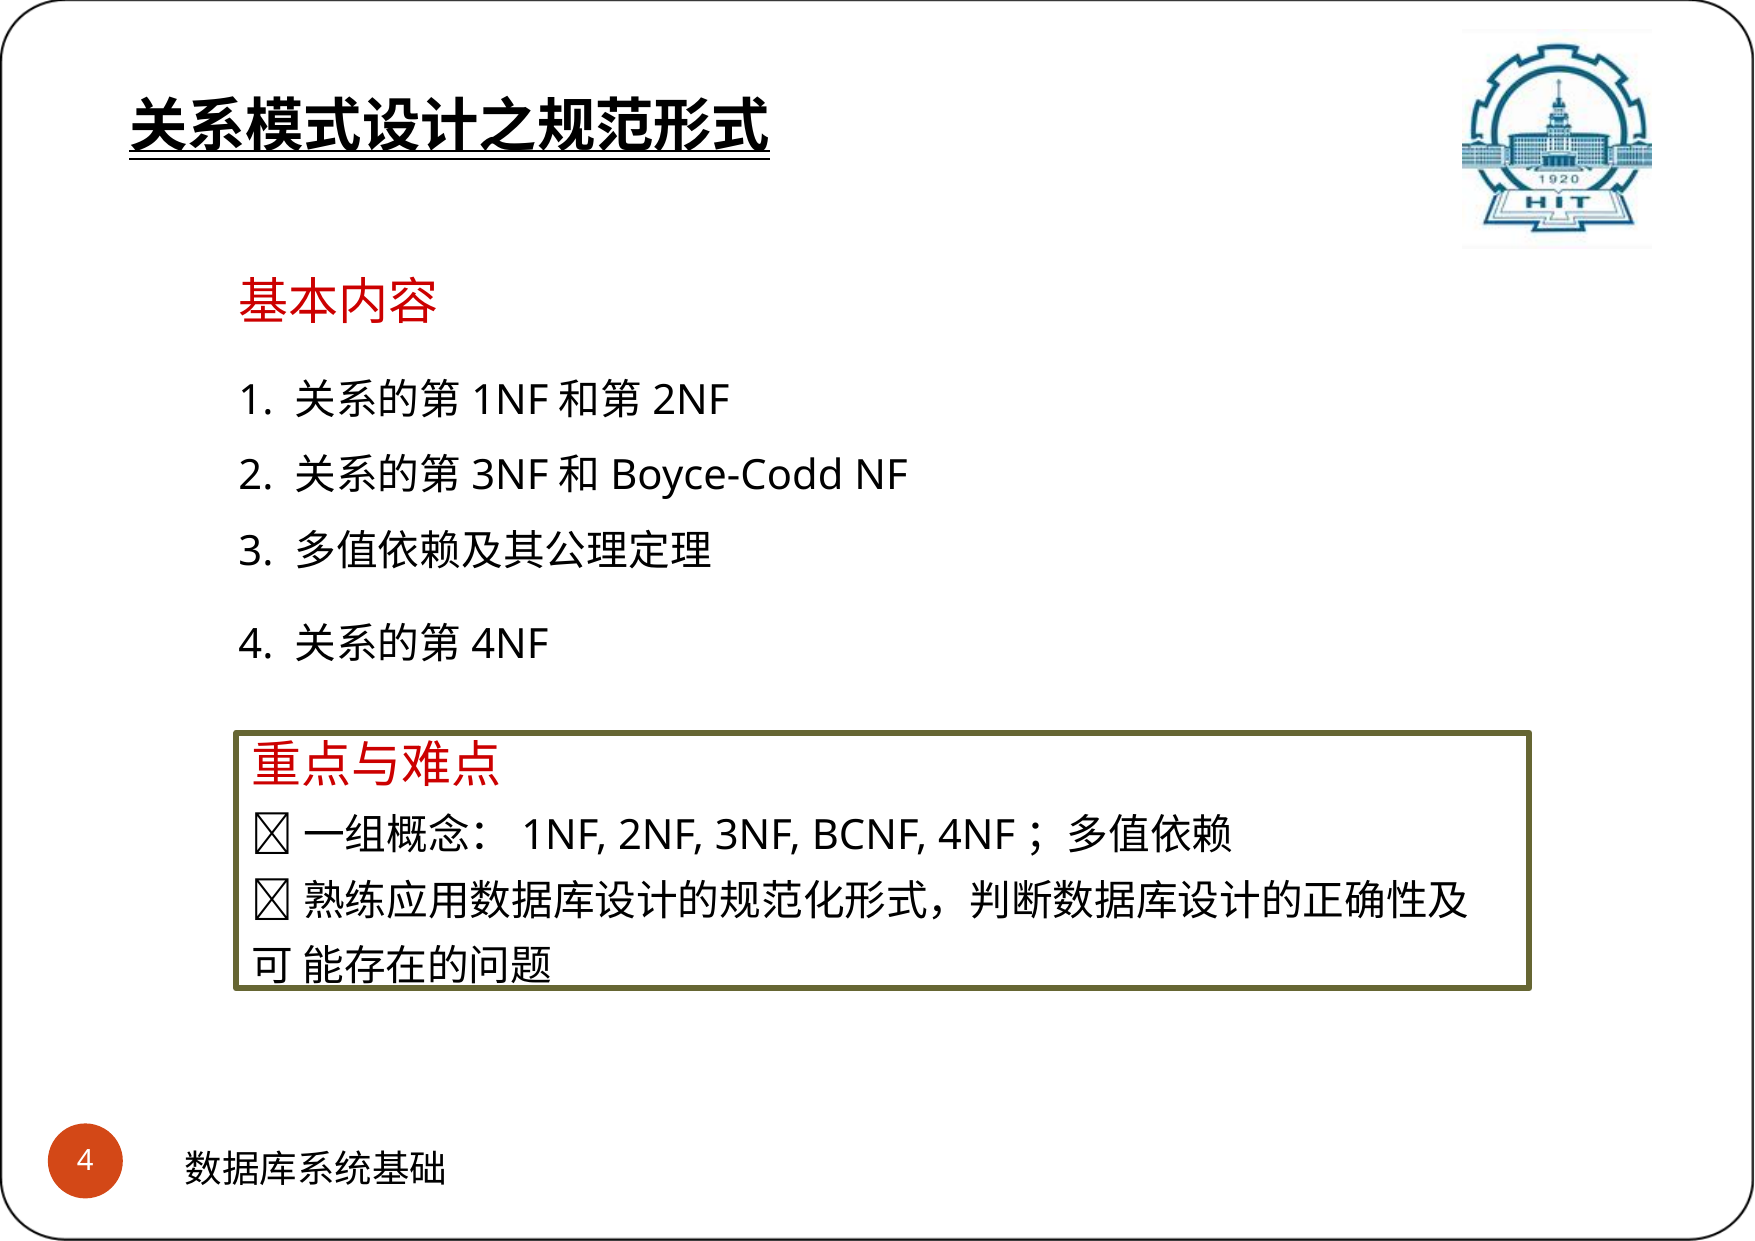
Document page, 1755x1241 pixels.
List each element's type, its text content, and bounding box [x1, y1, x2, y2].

text_box 关系模式设计之规范形式 [114, 80, 1232, 168]
picture [0, 0, 1755, 1241]
text_box 重点与难点 一组概念：1NF, 2NF, 3NF, BCNF, 4NF；多值依赖 熟练应用数据库设计的规范化形式，判断数据库设计的正确性及可 能存在的问题 [236, 732, 1530, 989]
text_box 基本内容 1. 关系的第1NF和第2NF 2. 关系的第3NF和Boyce-Codd NF 3. 多值依赖及其公理定理 4. 关系的第4NF [236, 239, 1043, 667]
